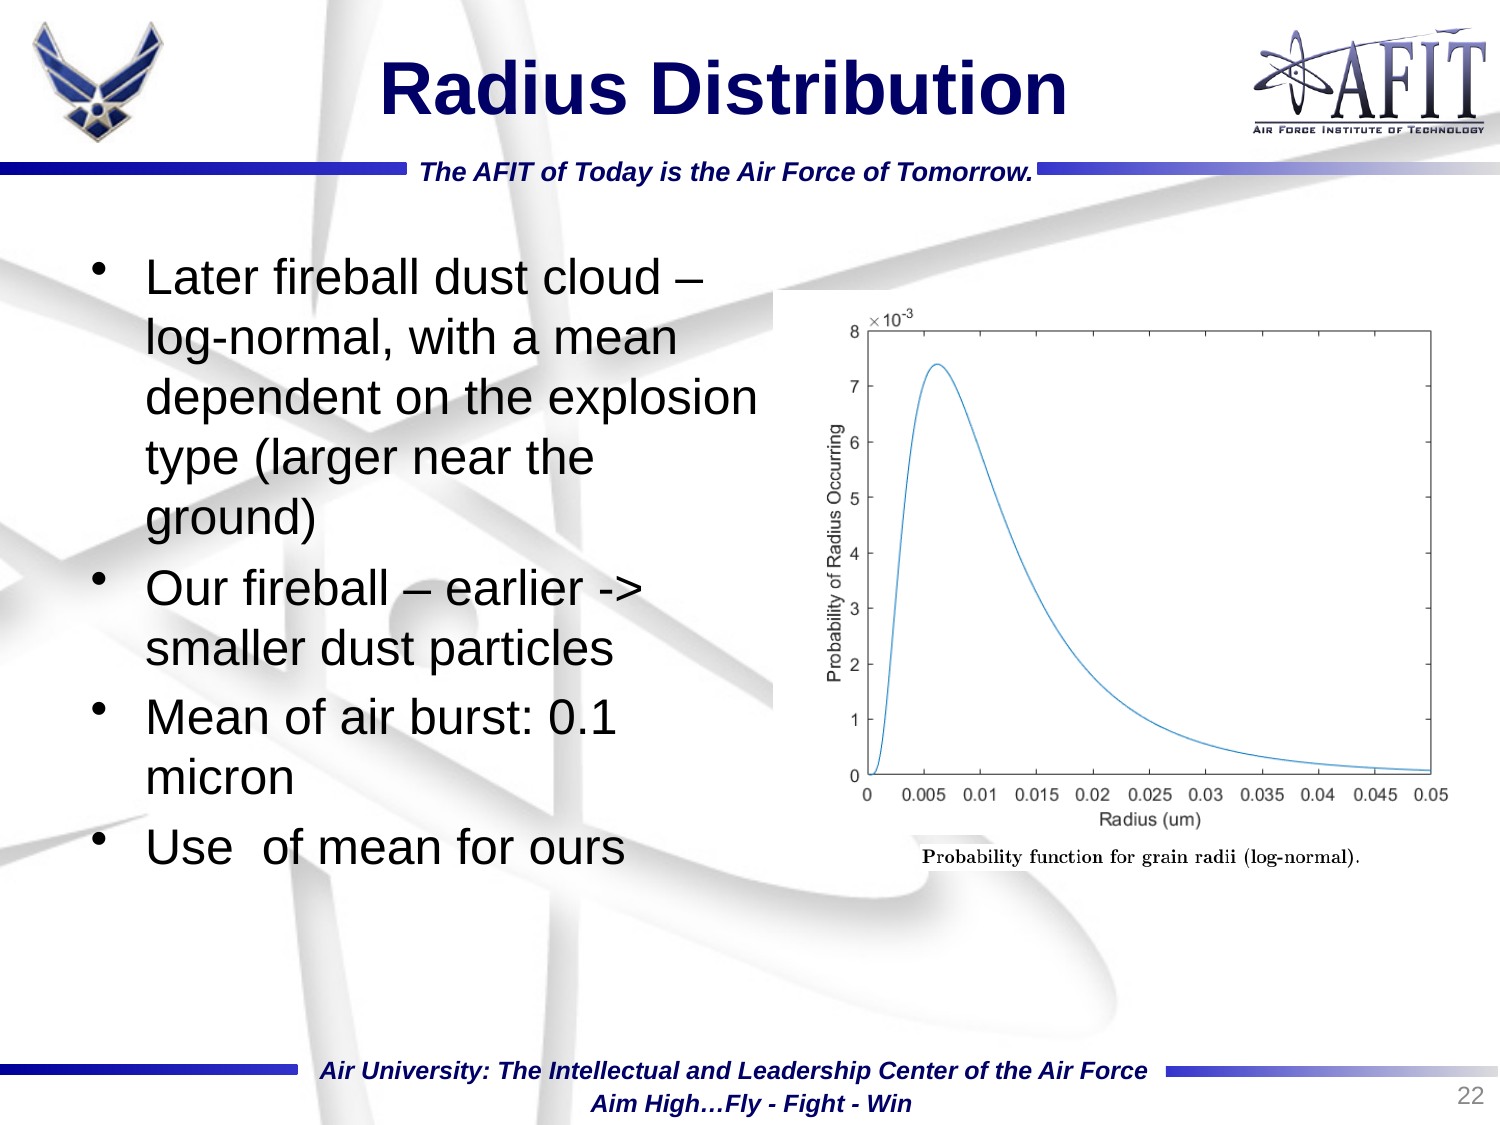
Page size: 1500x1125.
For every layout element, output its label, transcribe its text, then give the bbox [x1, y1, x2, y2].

slide_number 22 [1149, 1065, 1500, 1125]
title Radius Distribution [87, 0, 1363, 169]
picture [1363, 0, 1500, 162]
picture [994, 169, 1001, 179]
picture [594, 169, 601, 179]
picture [957, 169, 964, 179]
picture [868, 169, 875, 179]
picture [803, 169, 810, 179]
picture [610, 169, 616, 179]
picture [916, 169, 923, 179]
picture [545, 169, 552, 179]
picture [0, 169, 1500, 1125]
picture [0, 0, 87, 162]
